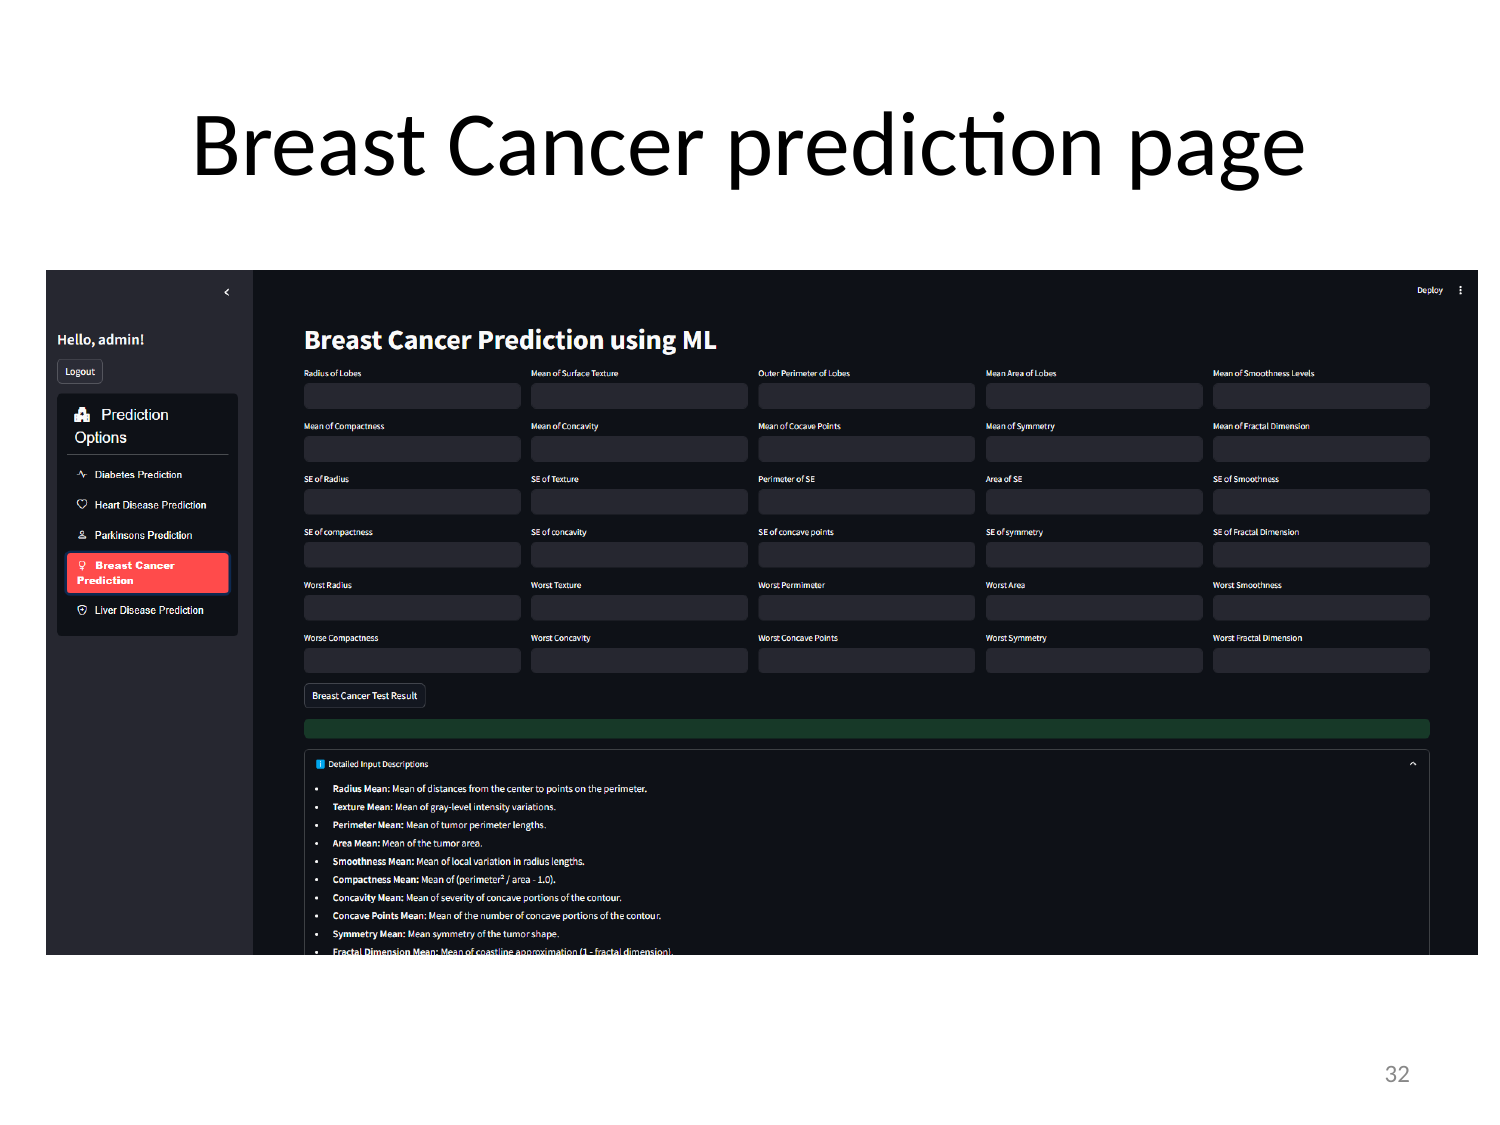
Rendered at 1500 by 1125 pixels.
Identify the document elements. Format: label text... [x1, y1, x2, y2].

slide_number 32 [1074, 1042, 1425, 1103]
title Breast Cancer prediction page [75, 45, 1425, 233]
picture [45, 270, 1478, 955]
